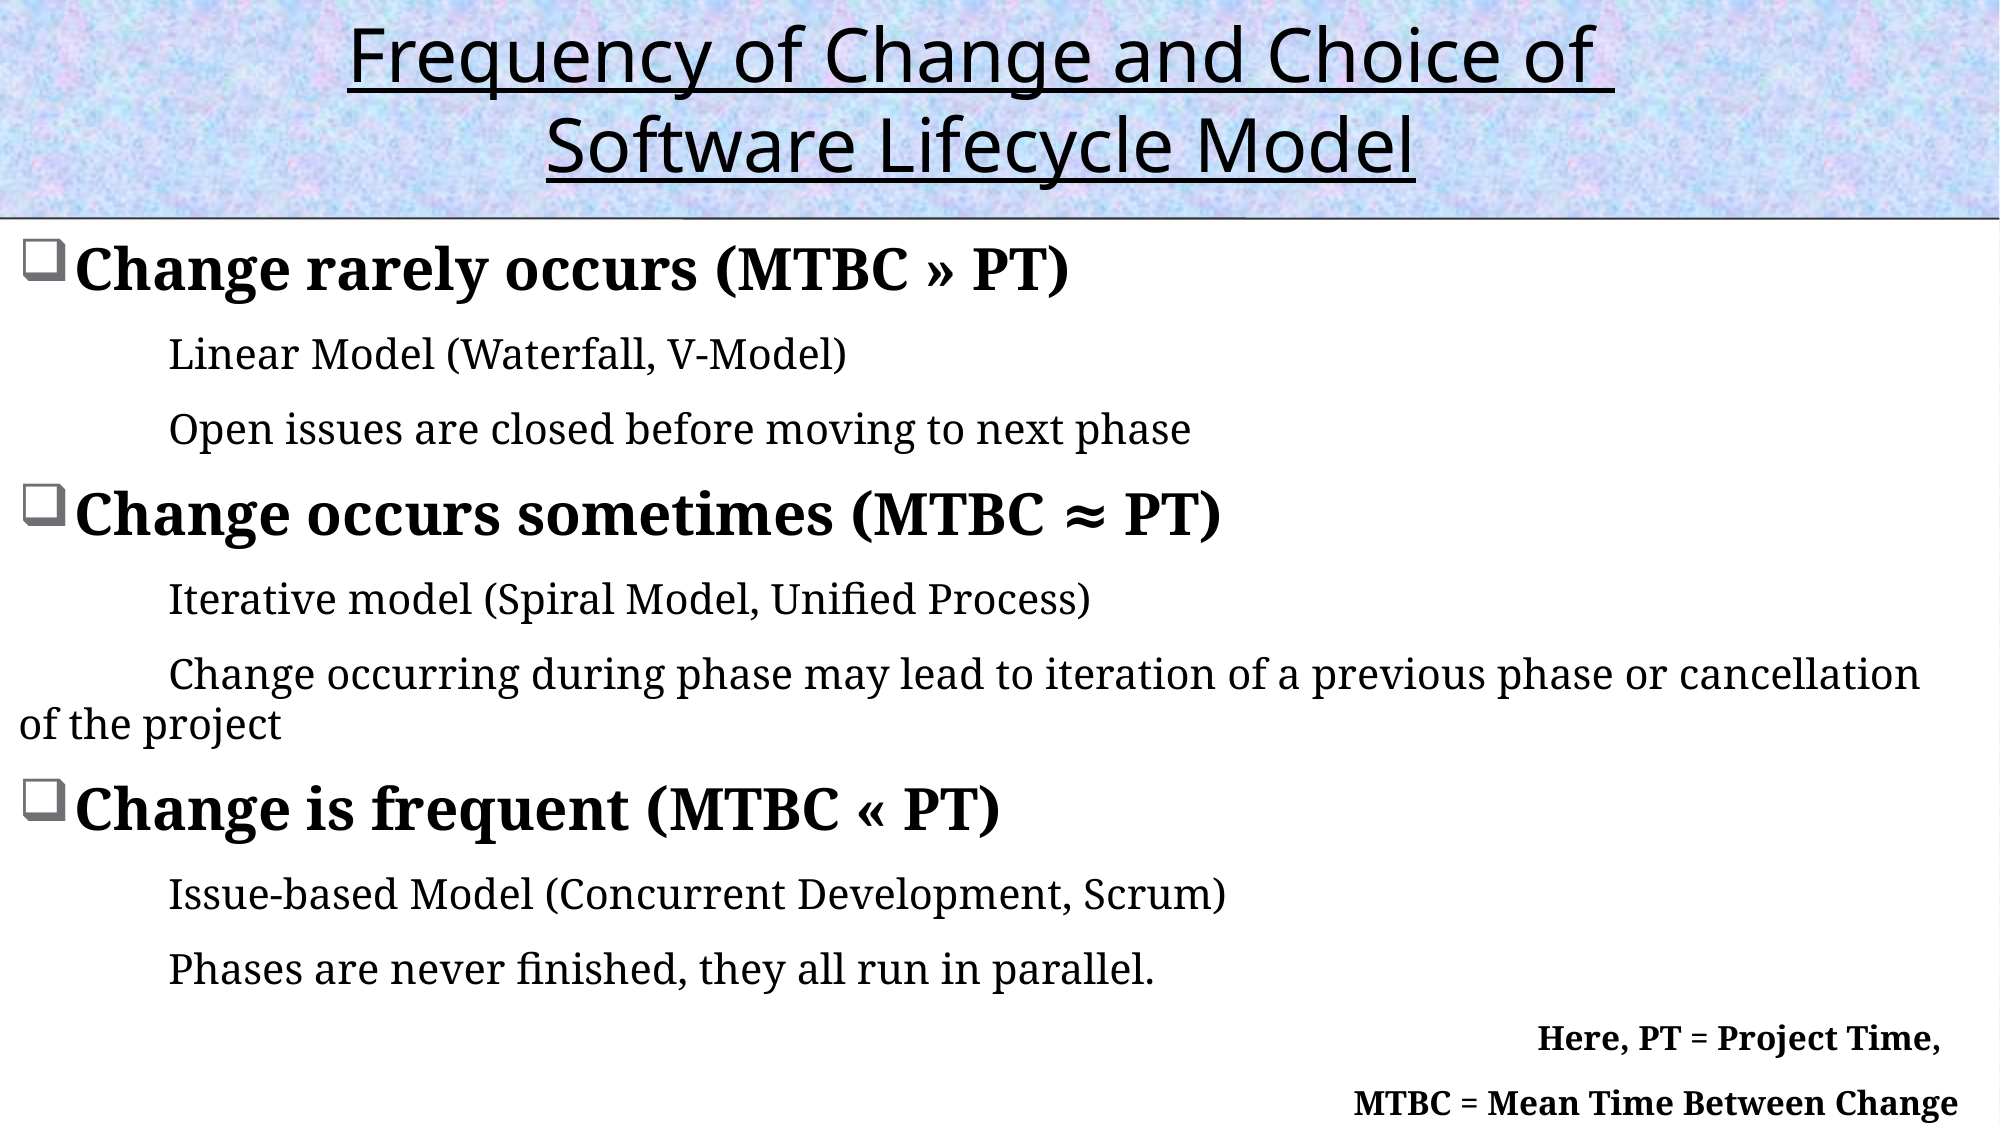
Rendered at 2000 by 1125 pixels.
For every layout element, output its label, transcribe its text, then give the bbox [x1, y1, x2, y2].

picture [0, 0, 2000, 217]
text_box Frequency of Change and Choice of Software Lifecycle Model [12, 0, 1950, 195]
list Change rarely occurs (MTBC » PT) Linear Model (Waterfall, V-Model) Open issues are closed before moving to next phase Change occurs sometimes (MTBC ≈ PT) Iterative model (Spiral Model, Unified Process) Change occurring during phase may lead to iteration of a previous phase or cancellation of the project Change is frequent (MTBC « PT) Issue-based Model (Concurrent Development, Scrum) Phases are never finished, they all run in parallel. Here, PT = Project Time, MTBC = Mean Time Between Change [3, 224, 1975, 950]
